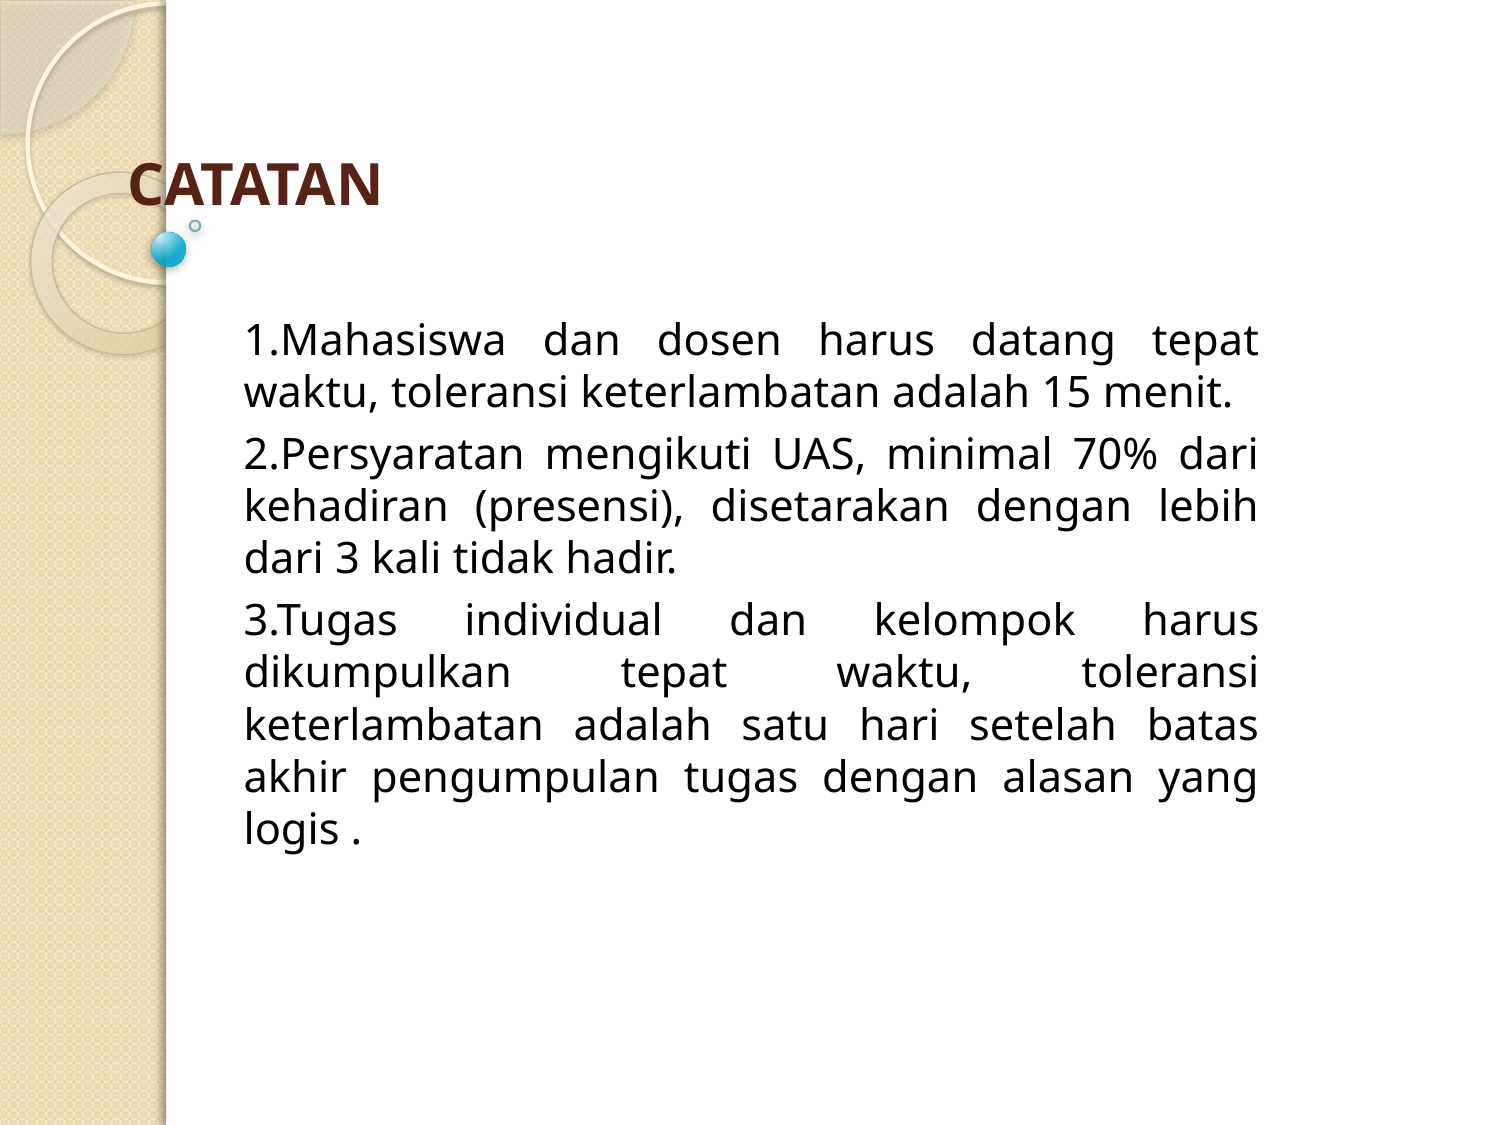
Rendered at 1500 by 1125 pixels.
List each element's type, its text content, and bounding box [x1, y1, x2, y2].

subtitle 1.Mahasiswa dan dosen harus datang tepat waktu, toleransi keterlambatan adalah 15 menit. 2.Persyaratan mengikuti UAS, minimal 70% dari kehadiran (presensi), disetarakan dengan lebih dari 3 kali tidak hadir. 3.Tugas individual dan kelompok harus dikumpulkan tepat waktu, toleransi keterlambatan adalah satu hari setelah batas akhir pengumpulan tugas dengan alasan yang logis . [225, 249, 1275, 925]
title CATATAN [112, 112, 1388, 225]
